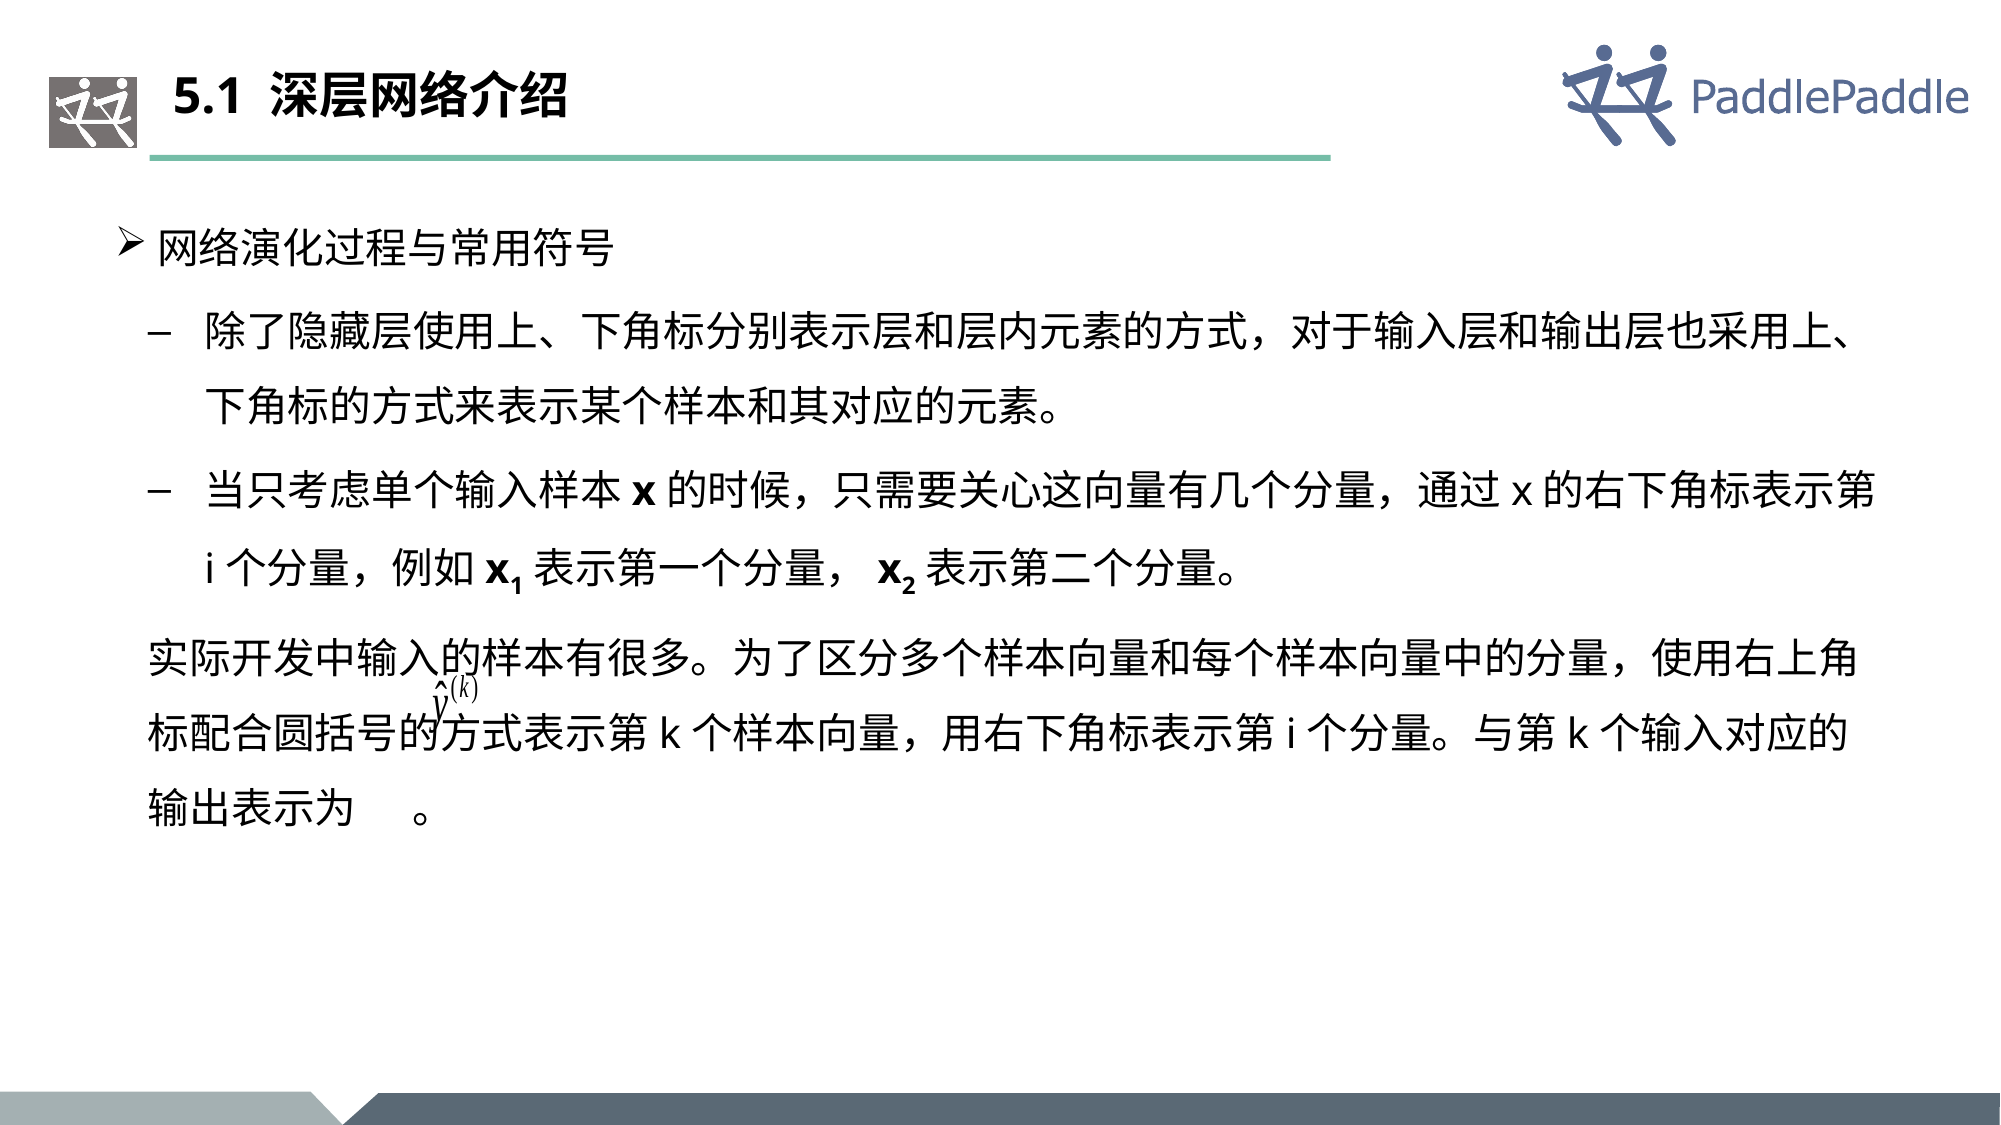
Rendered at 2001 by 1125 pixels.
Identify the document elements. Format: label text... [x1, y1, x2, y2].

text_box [423, 662, 484, 746]
title 5.1 深层网络介绍 [157, 28, 1406, 158]
list 网络演化过程与常用符号 除了隐藏层使用上、下角标分别表示层和层内元素的方式，对于输入层和输出层也采用上、下角标的方式来表示某个样本和其对应的元素。 当只考虑单个输入样本x的时候，只需要关心这向量有几个分量，通过x的右下角标表示第i个分量，例如x1表示第一个分量，x2表示第二个分量。 实际开发中输入的样本有很多。为了区分多个样本向量和每个样本向量中的分量，使用右上角标配合圆括号的方式表示第k个样本向量，用右下角标表示第i个分量。与第k个输入对应的输出表示为 。 [99, 189, 1900, 1061]
